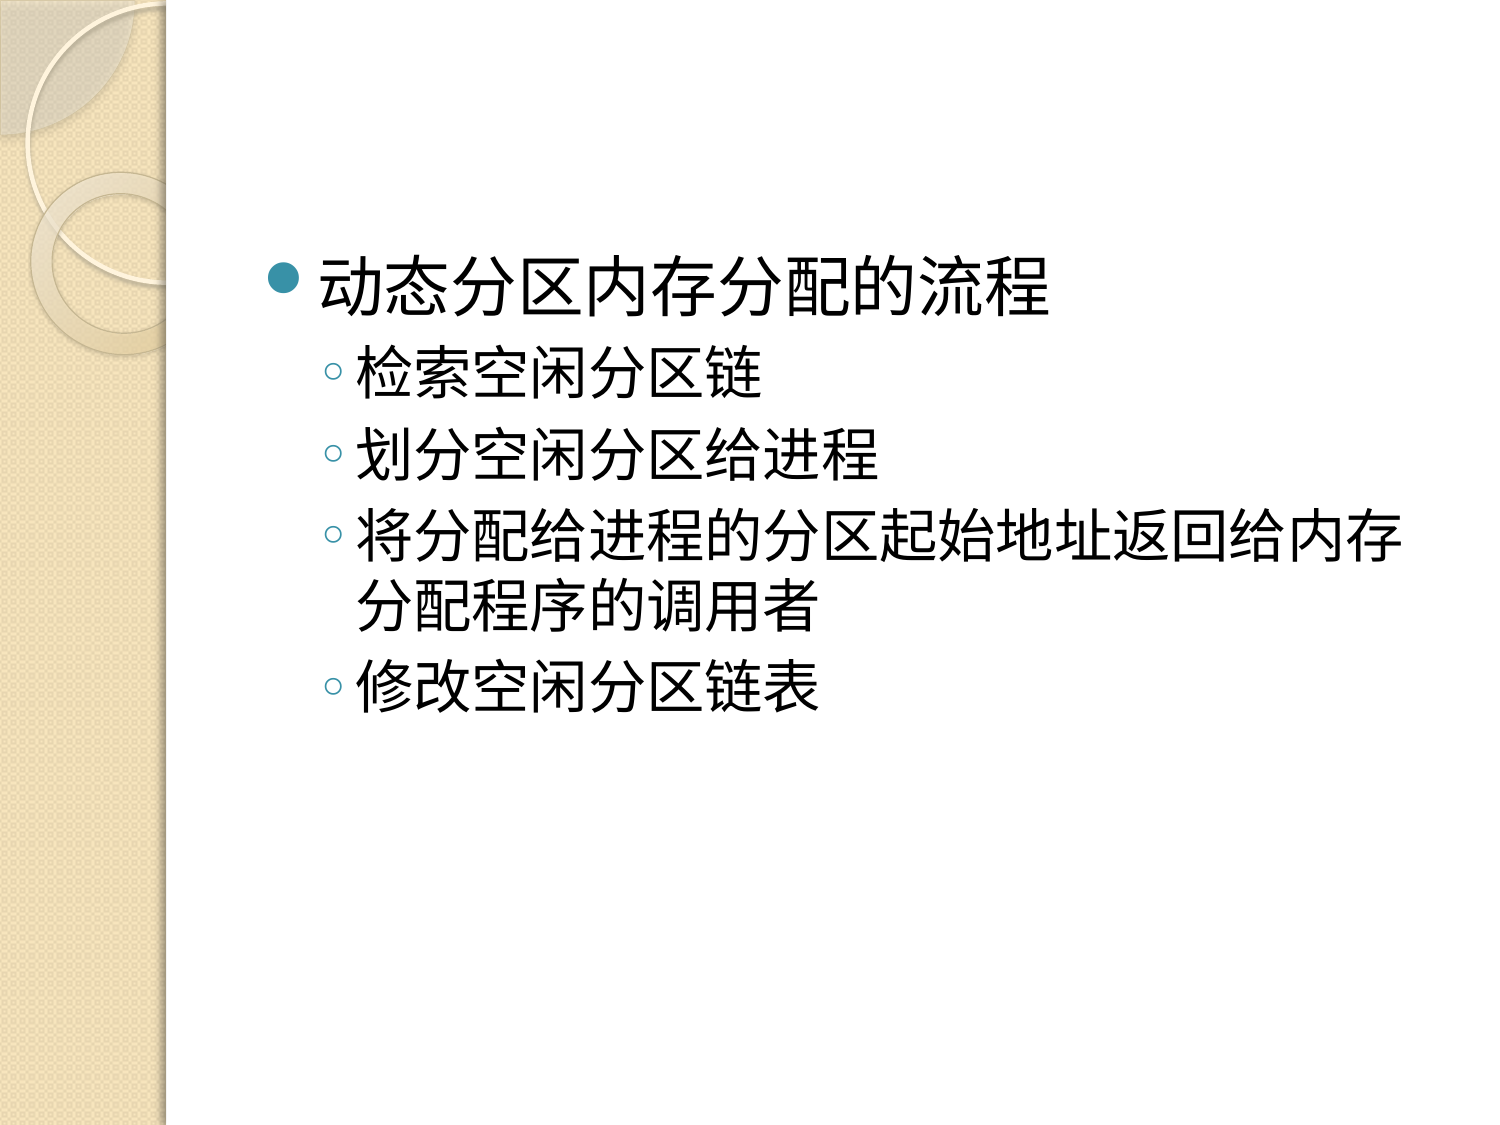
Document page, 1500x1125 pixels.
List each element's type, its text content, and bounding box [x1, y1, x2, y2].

list 动态分区内存分配的流程 检索空闲分区链 划分空闲分区给进程 将分配给进程的分区起始地址返回给内存分配程序的调用者 修改空闲分区链表 [235, 237, 1466, 1025]
